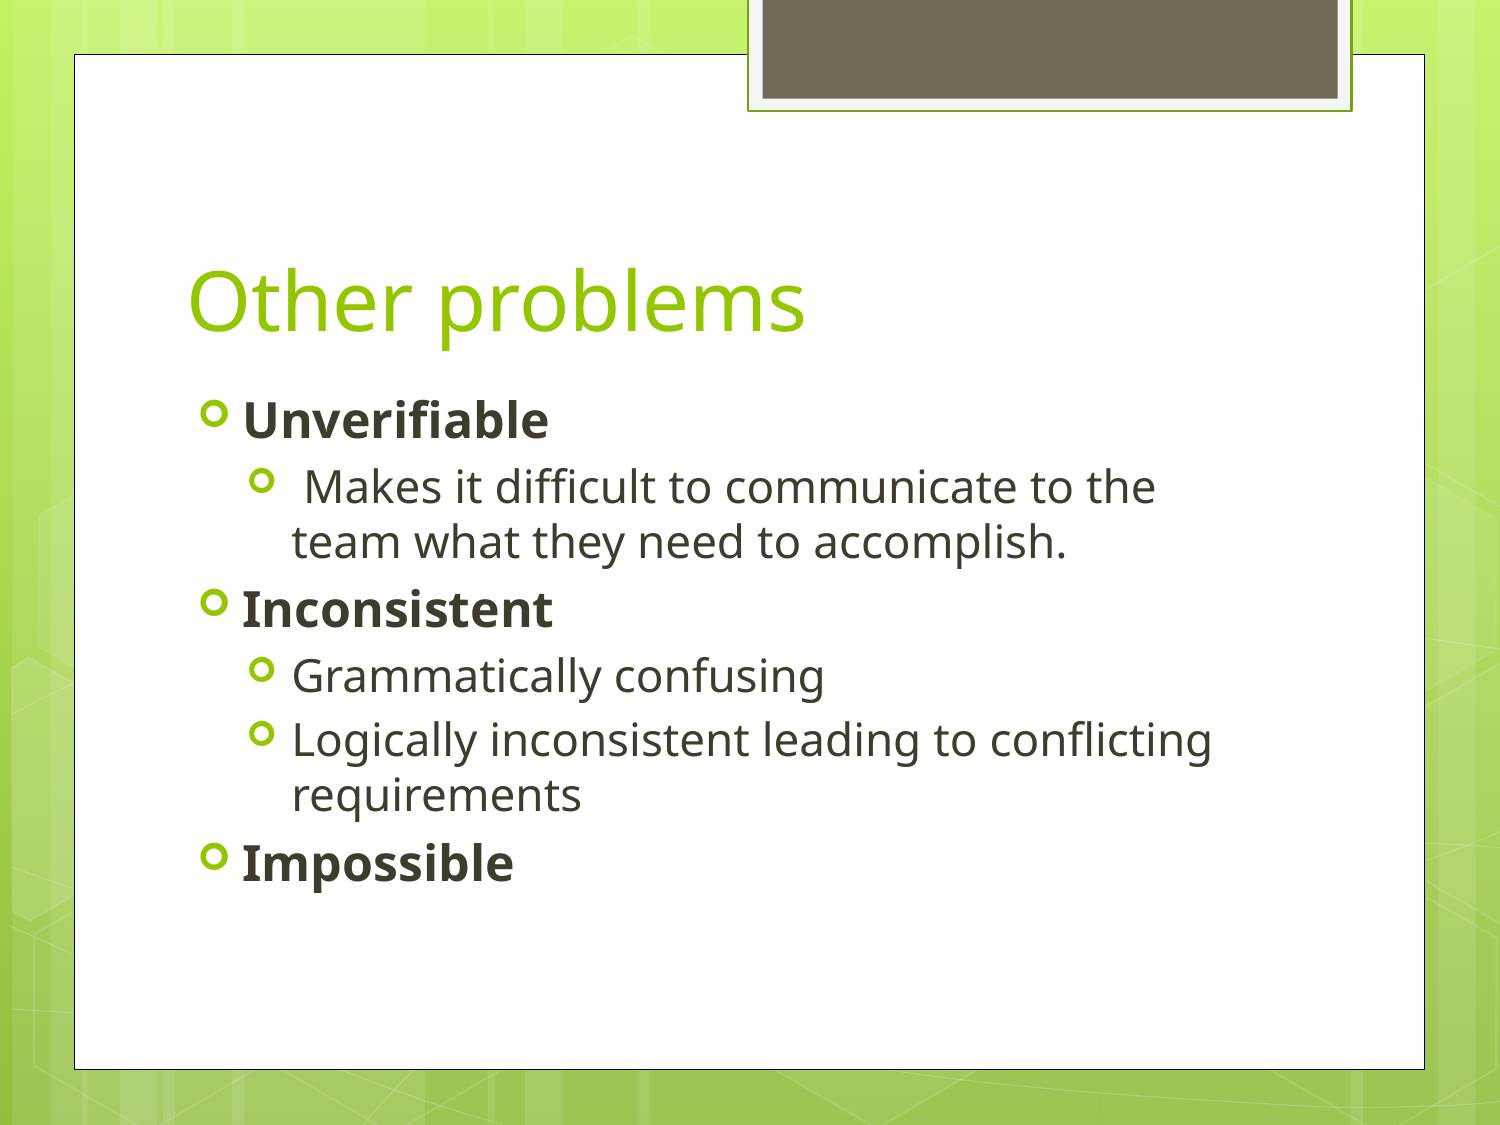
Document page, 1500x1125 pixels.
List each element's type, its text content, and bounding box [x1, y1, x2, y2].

list Unverifiable Makes it difficult to communicate to the team what they need to accomplish. Inconsistent Grammatically confusing Logically inconsistent leading to conflicting requirements Impossible [171, 381, 1283, 957]
title Other problems [171, 168, 1324, 357]
